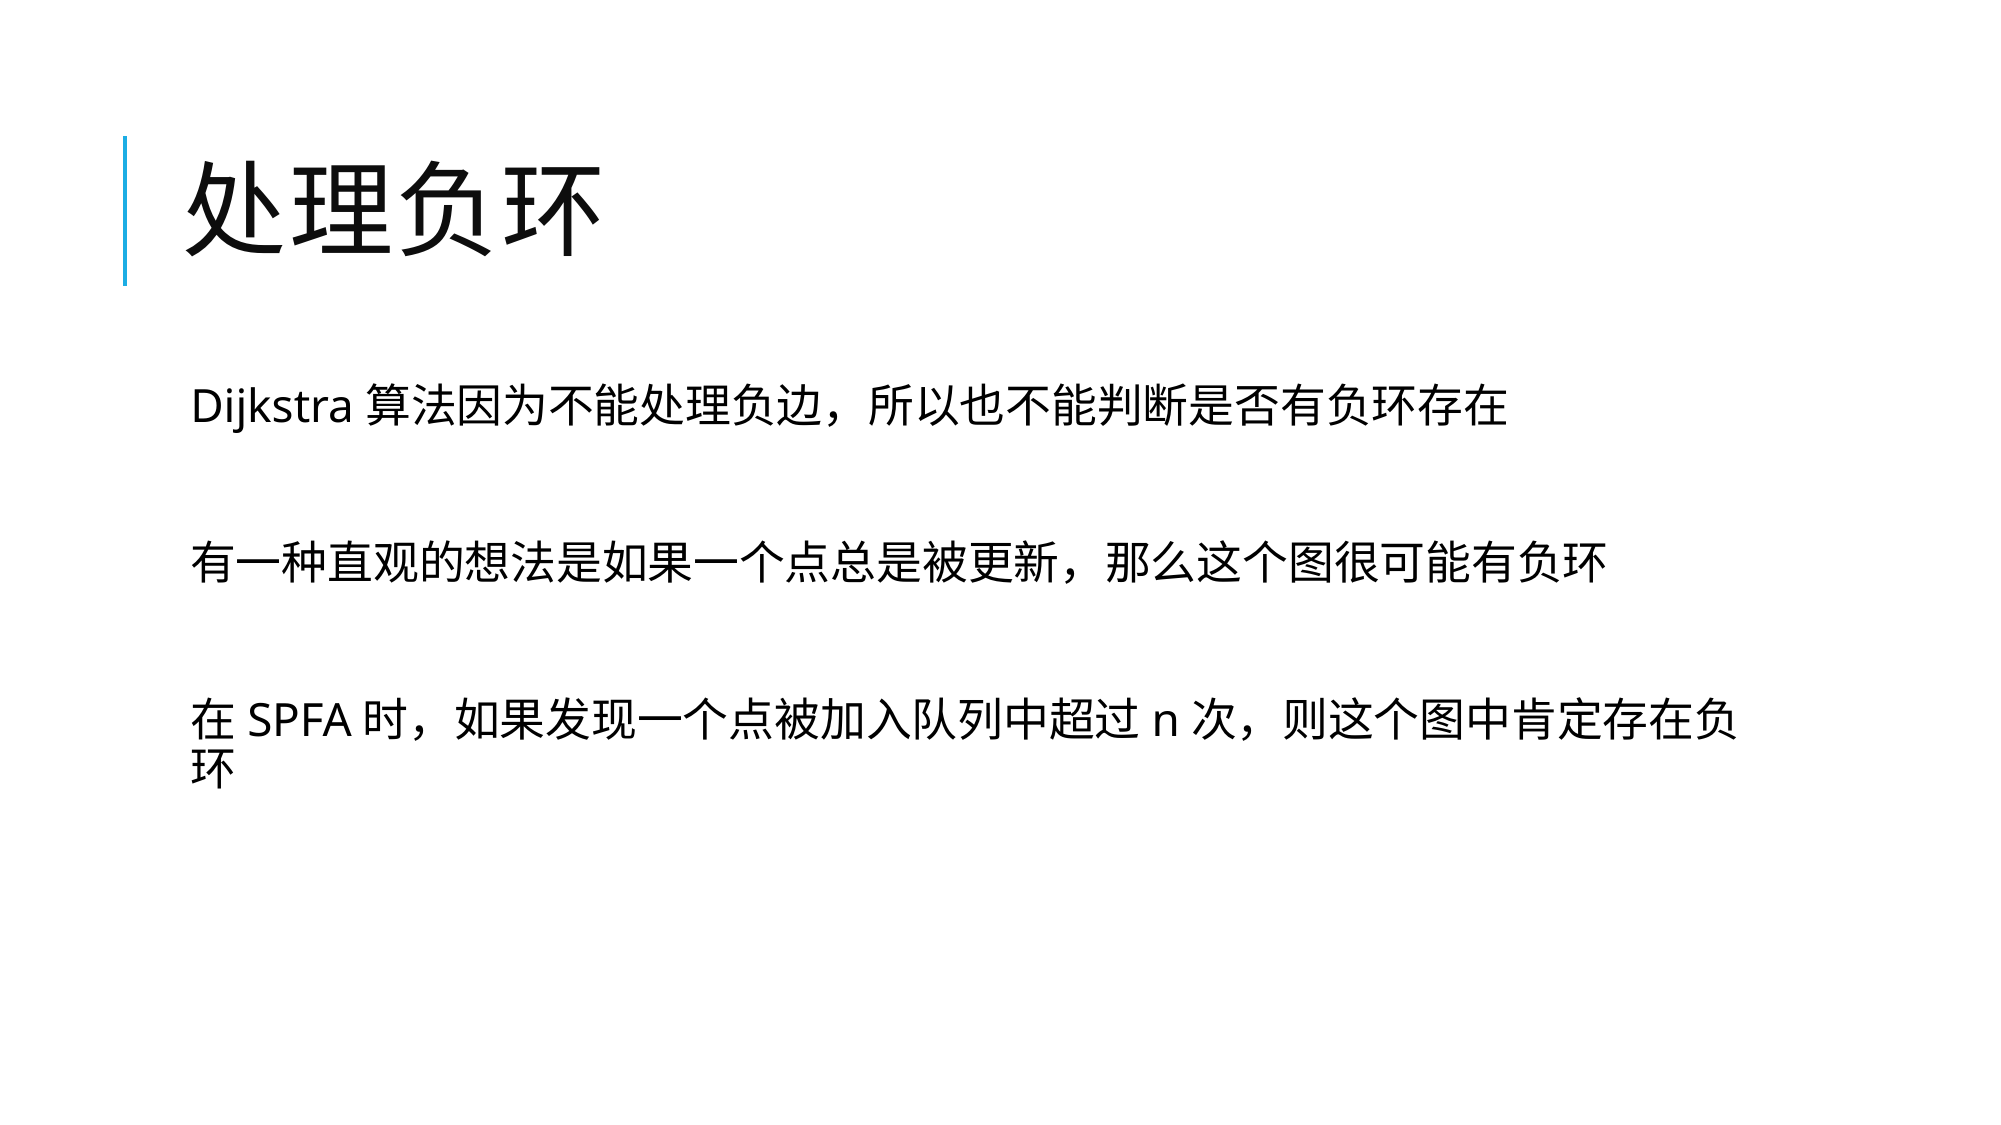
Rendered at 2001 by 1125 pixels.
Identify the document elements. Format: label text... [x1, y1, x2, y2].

title 处理负环 [168, 96, 1763, 342]
list Dijkstra算法因为不能处理负边，所以也不能判断是否有负环存在 有一种直观的想法是如果一个点总是被更新，那么这个图很可能有负环 在SPFA时，如果发现一个点被加入队列中超过n次，则这个图中肯定存在负环 [168, 375, 1763, 1035]
